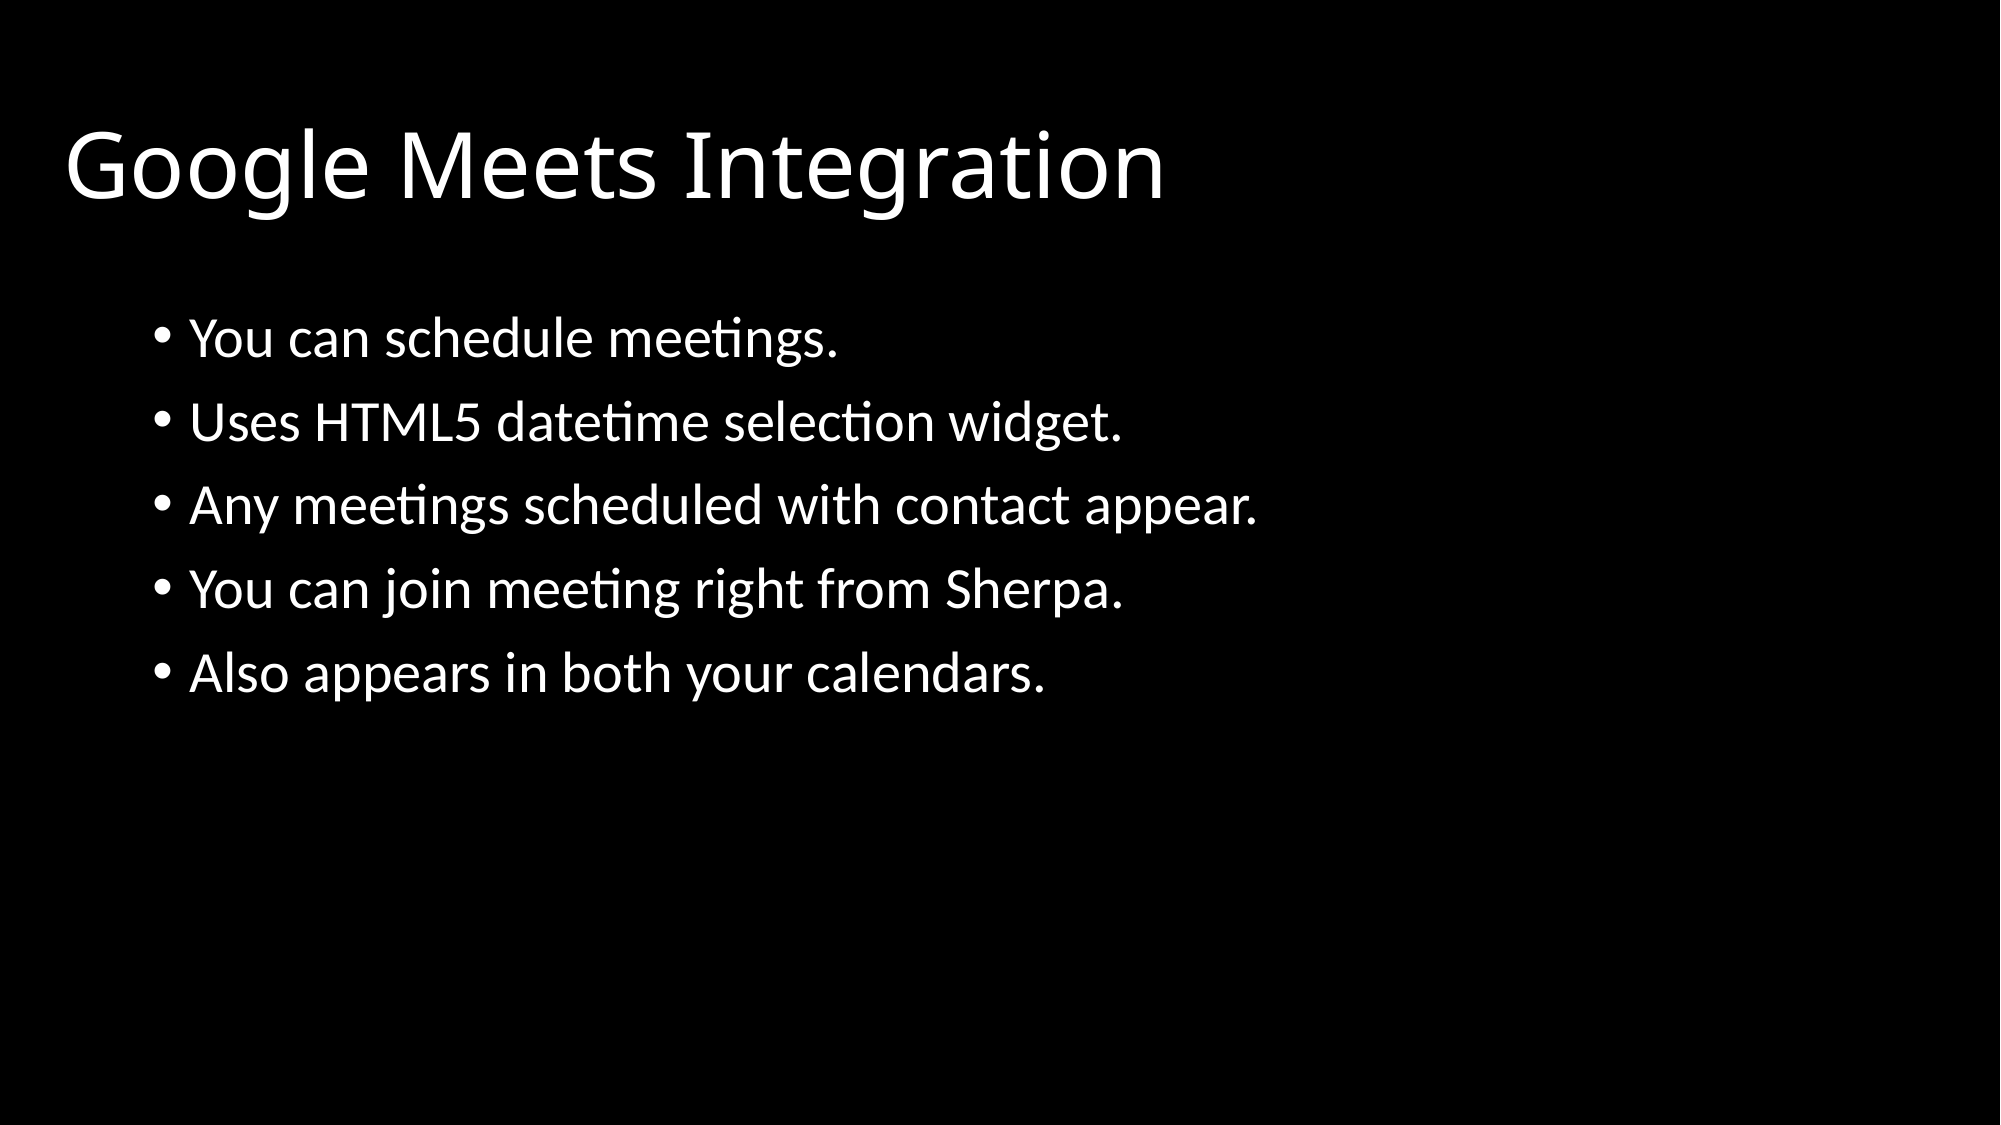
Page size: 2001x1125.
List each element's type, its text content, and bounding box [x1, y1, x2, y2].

title Google Meets Integration [48, 59, 1863, 278]
list You can schedule meetings. Uses HTML5 datetime selection widget. Any meetings scheduled with contact appear. You can join meeting right from Sherpa. Also appears in both your calendars. [137, 299, 1863, 1014]
